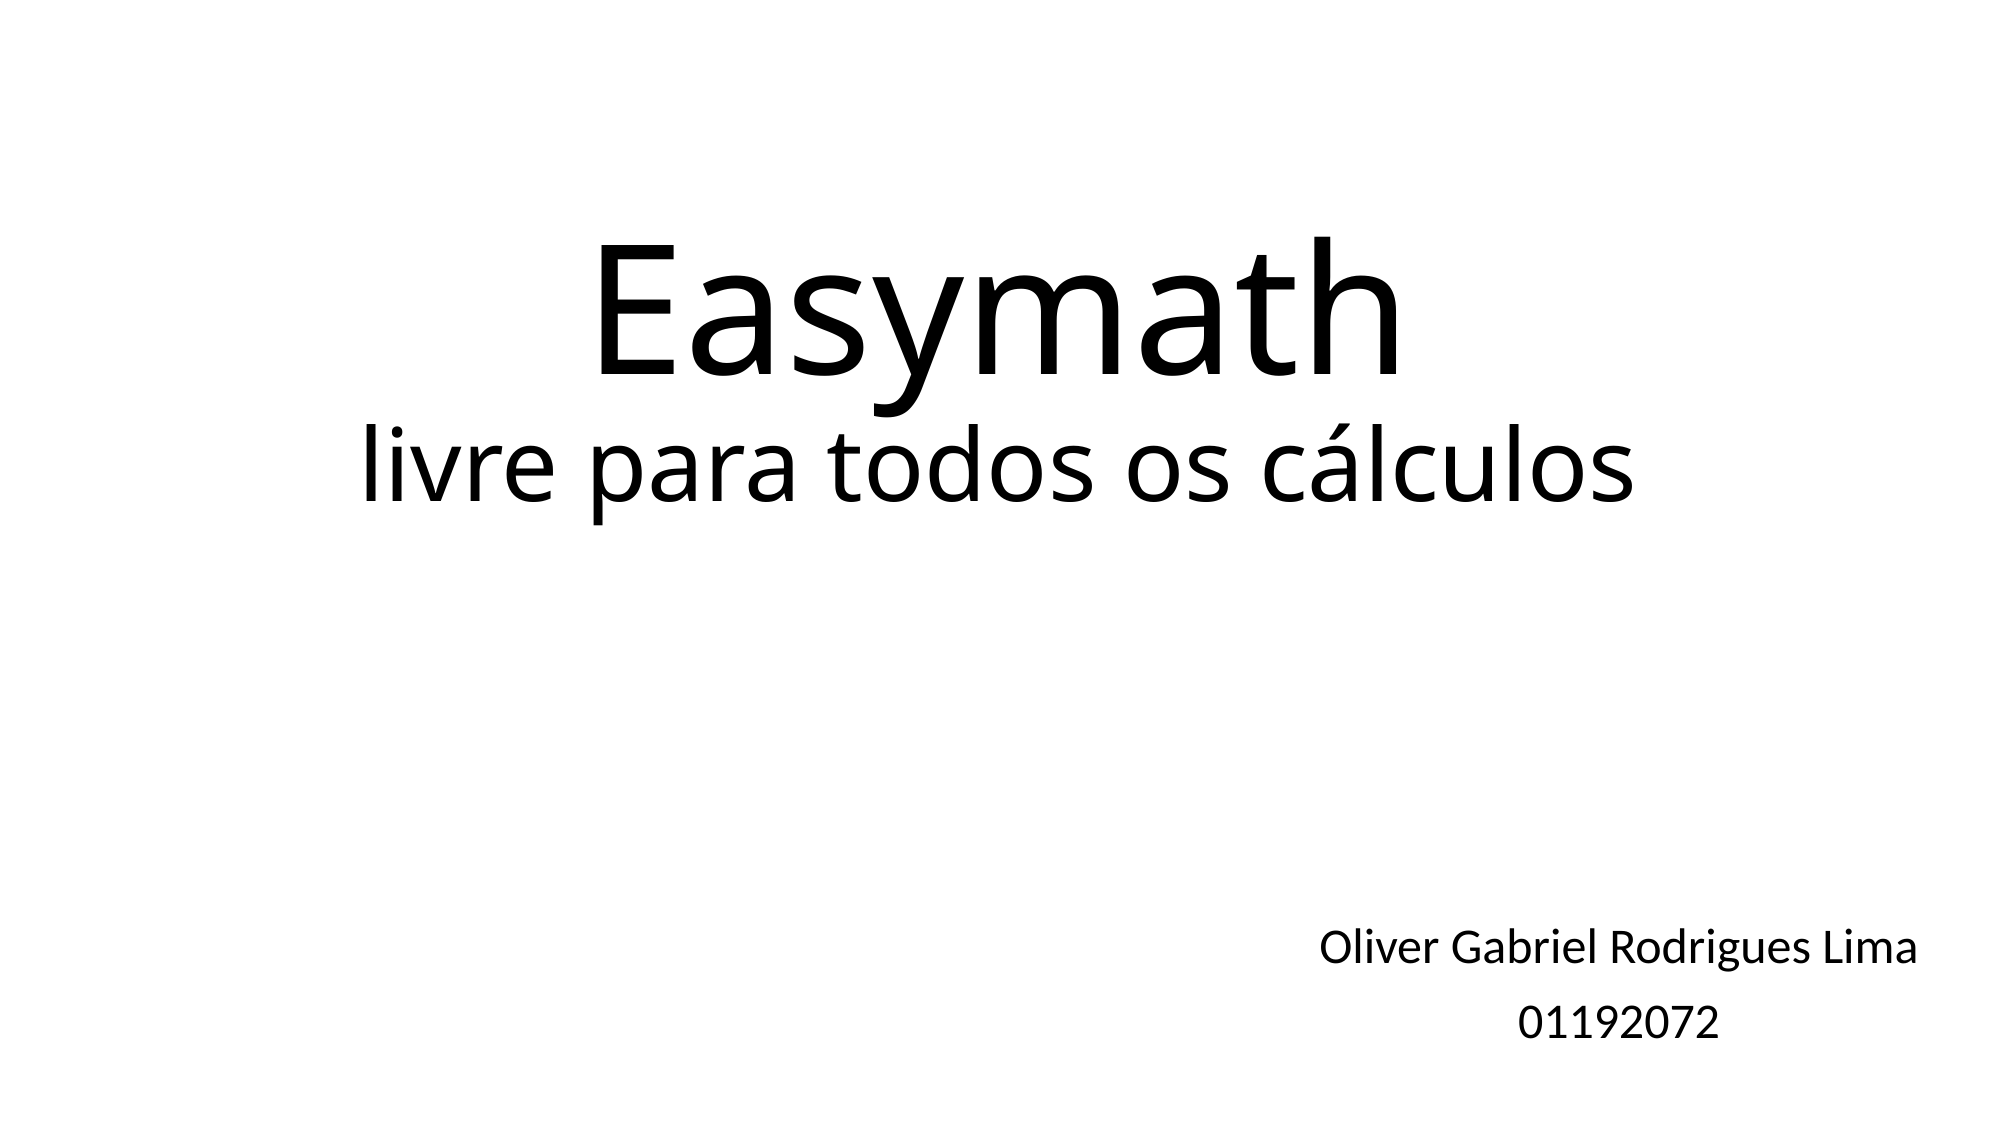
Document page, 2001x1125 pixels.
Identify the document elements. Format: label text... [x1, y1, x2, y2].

title Easymath livre para todos os cálculos [276, 201, 1719, 652]
subtitle Oliver Gabriel Rodrigues Lima 01192072 [1258, 912, 1980, 1103]
